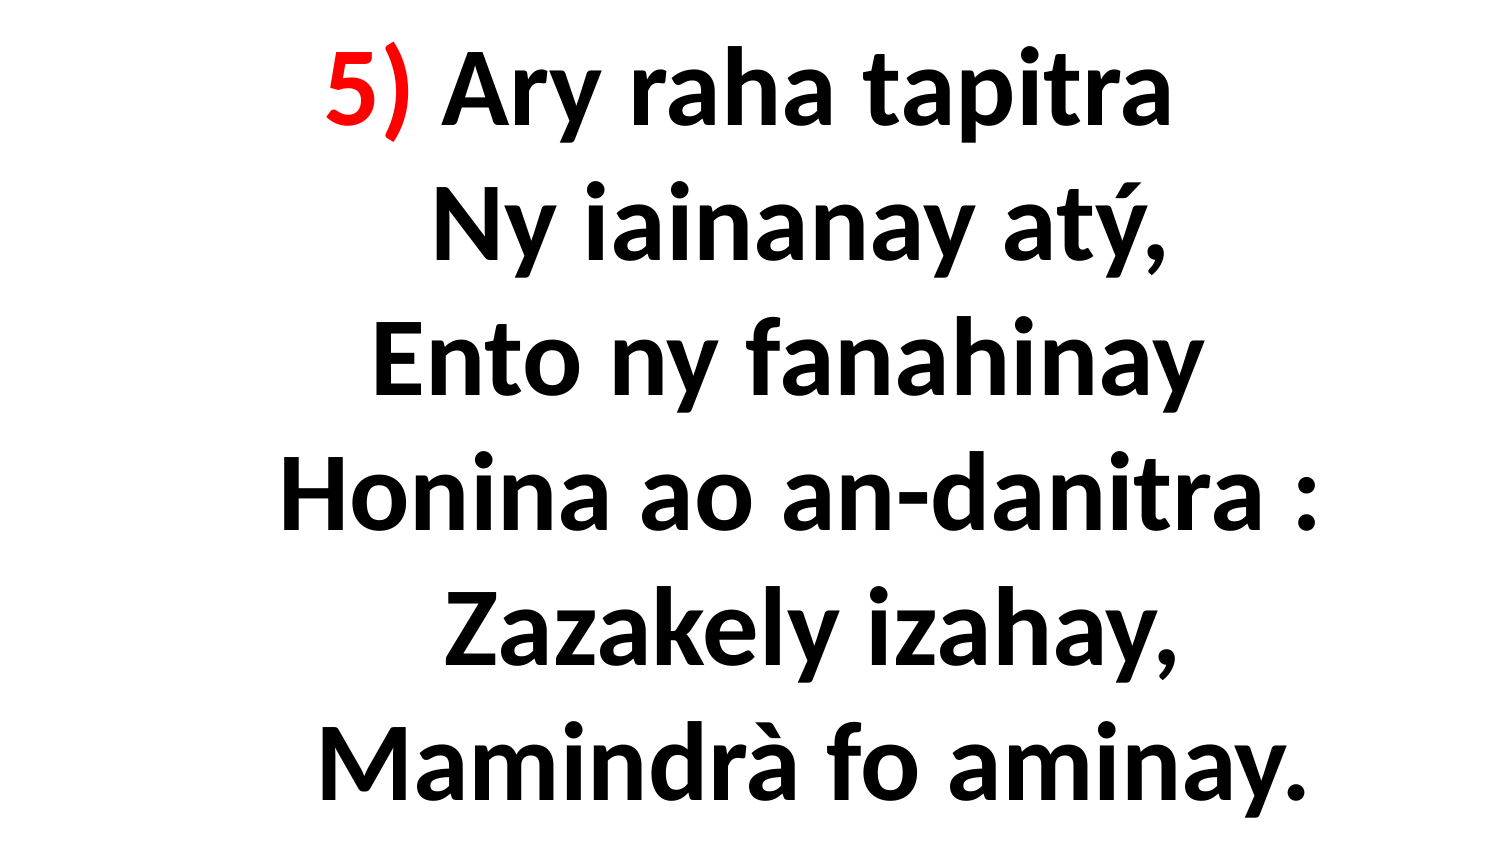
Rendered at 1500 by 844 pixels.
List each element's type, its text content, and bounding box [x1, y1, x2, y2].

title 5) Ary raha tapitra Ny iainanay atý, Ento ny fanahinay Honina ao an-danitra : Zazakely izahay, Mamindrà fo aminay. [0, 327, 1500, 509]
